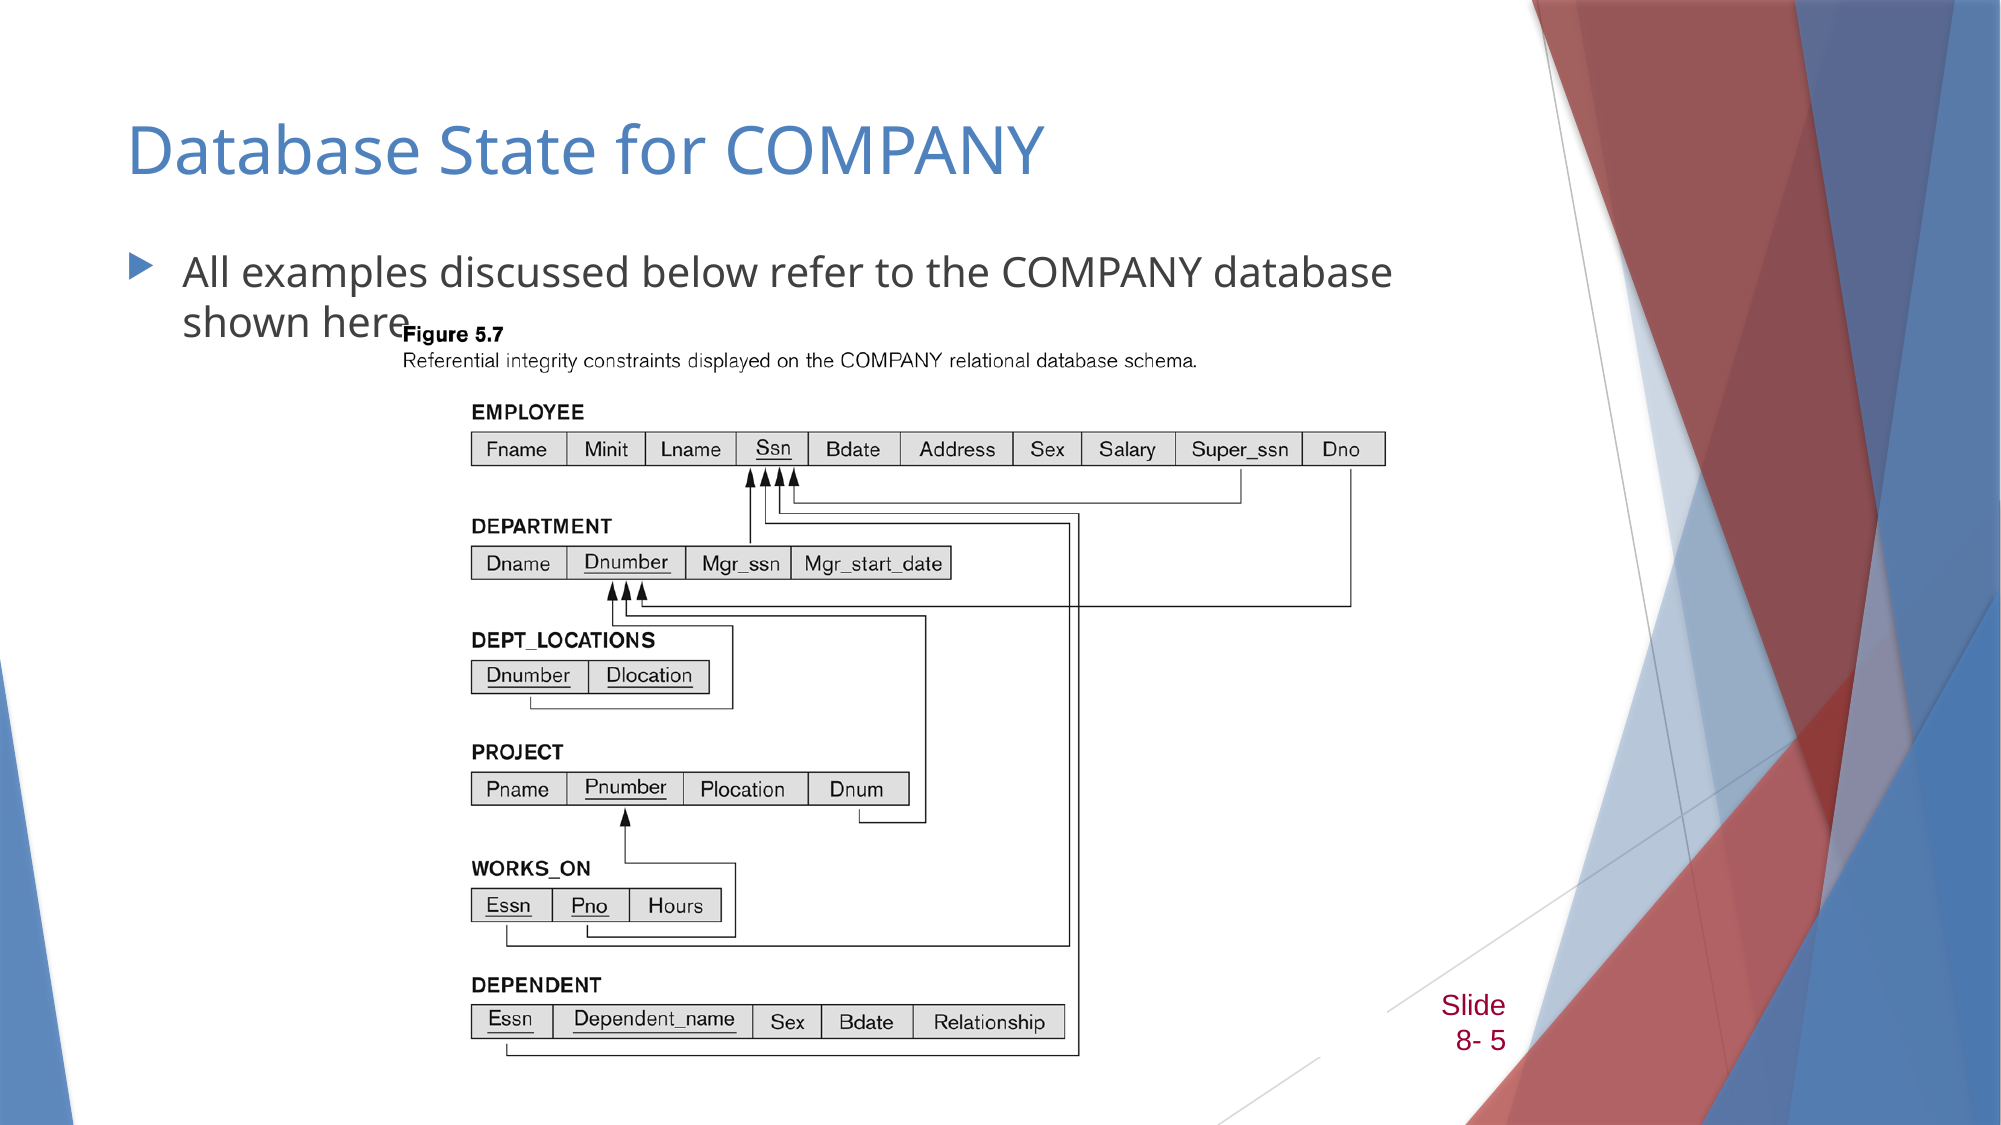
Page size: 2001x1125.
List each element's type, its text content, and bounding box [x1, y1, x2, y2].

title Database State for COMPANY [111, 99, 1522, 238]
slide_number Slide 8- 5 [1409, 991, 1522, 1051]
picture [402, 325, 1387, 1057]
list All examples discussed below refer to the COMPANY database shown here. [111, 238, 1522, 875]
